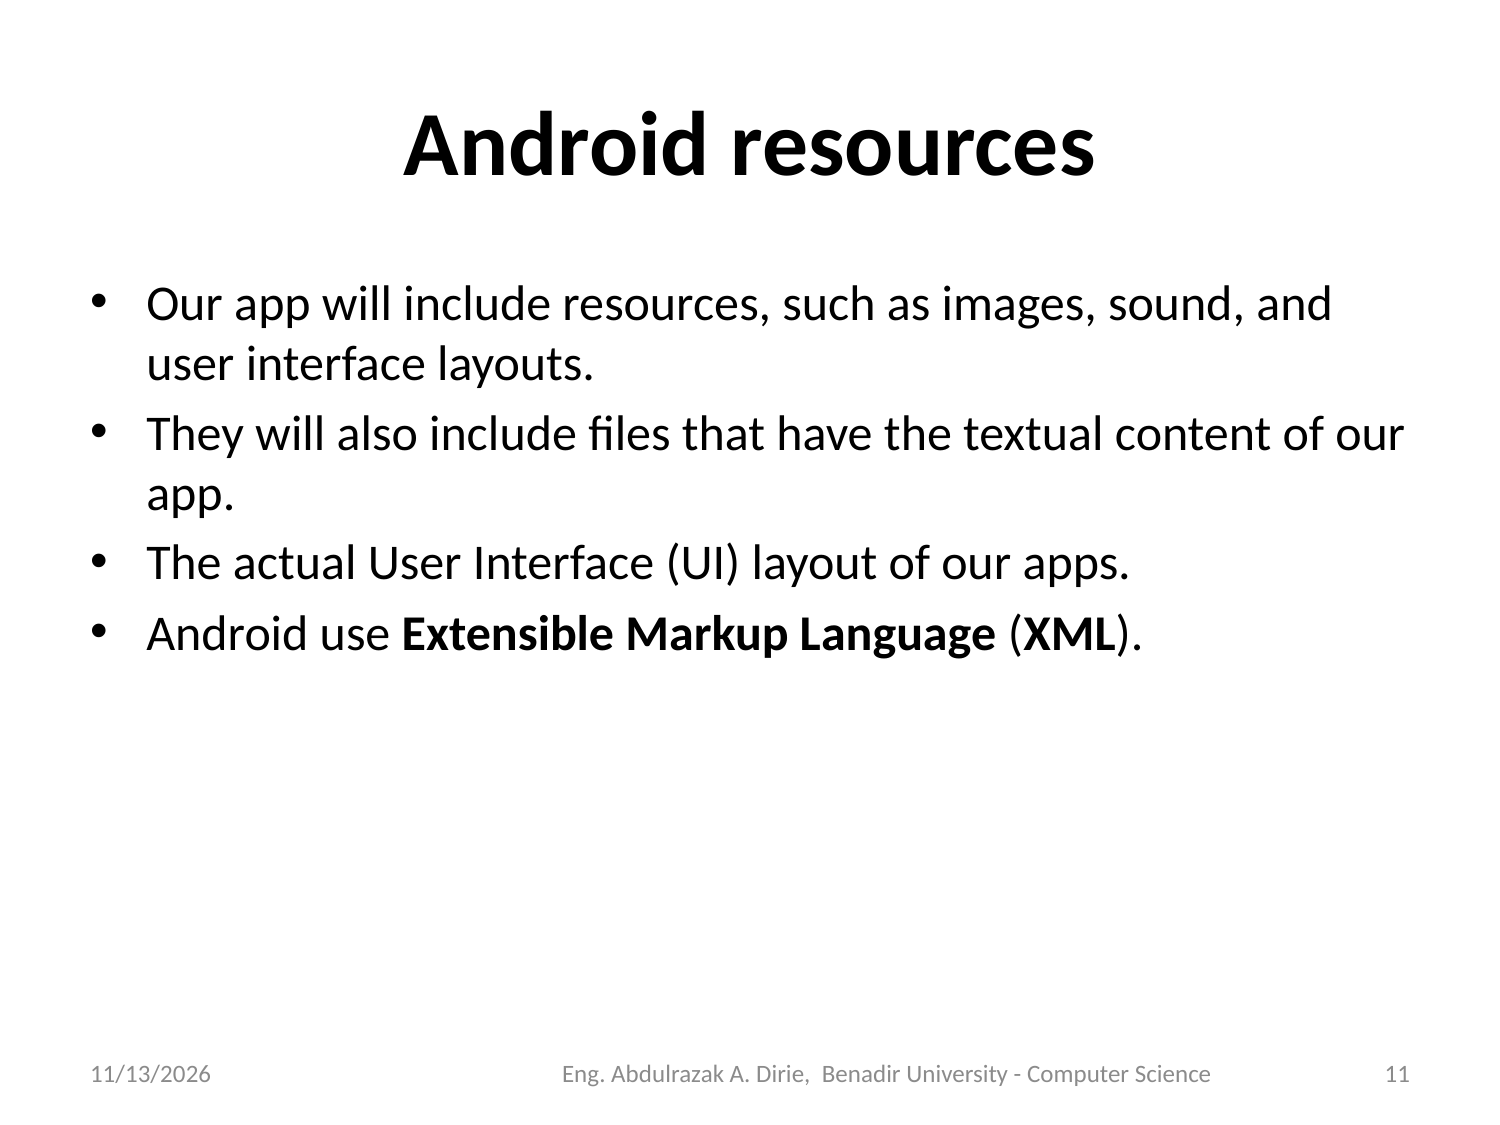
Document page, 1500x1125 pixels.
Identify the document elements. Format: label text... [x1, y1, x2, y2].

slide_number 11 [1263, 1042, 1425, 1103]
footer Eng. Abdulrazak A. Dirie, Benadir University - Computer Science [512, 1042, 1263, 1103]
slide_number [75, 1042, 425, 1103]
title Android resources [75, 45, 1425, 233]
list Our app will include resources, such as images, sound, and user interface layouts. They will also include files that have the textual content of our app. The actual User Interface (UI) layout of our apps. Android use Extensible Markup Language (XML). [75, 262, 1425, 1005]
